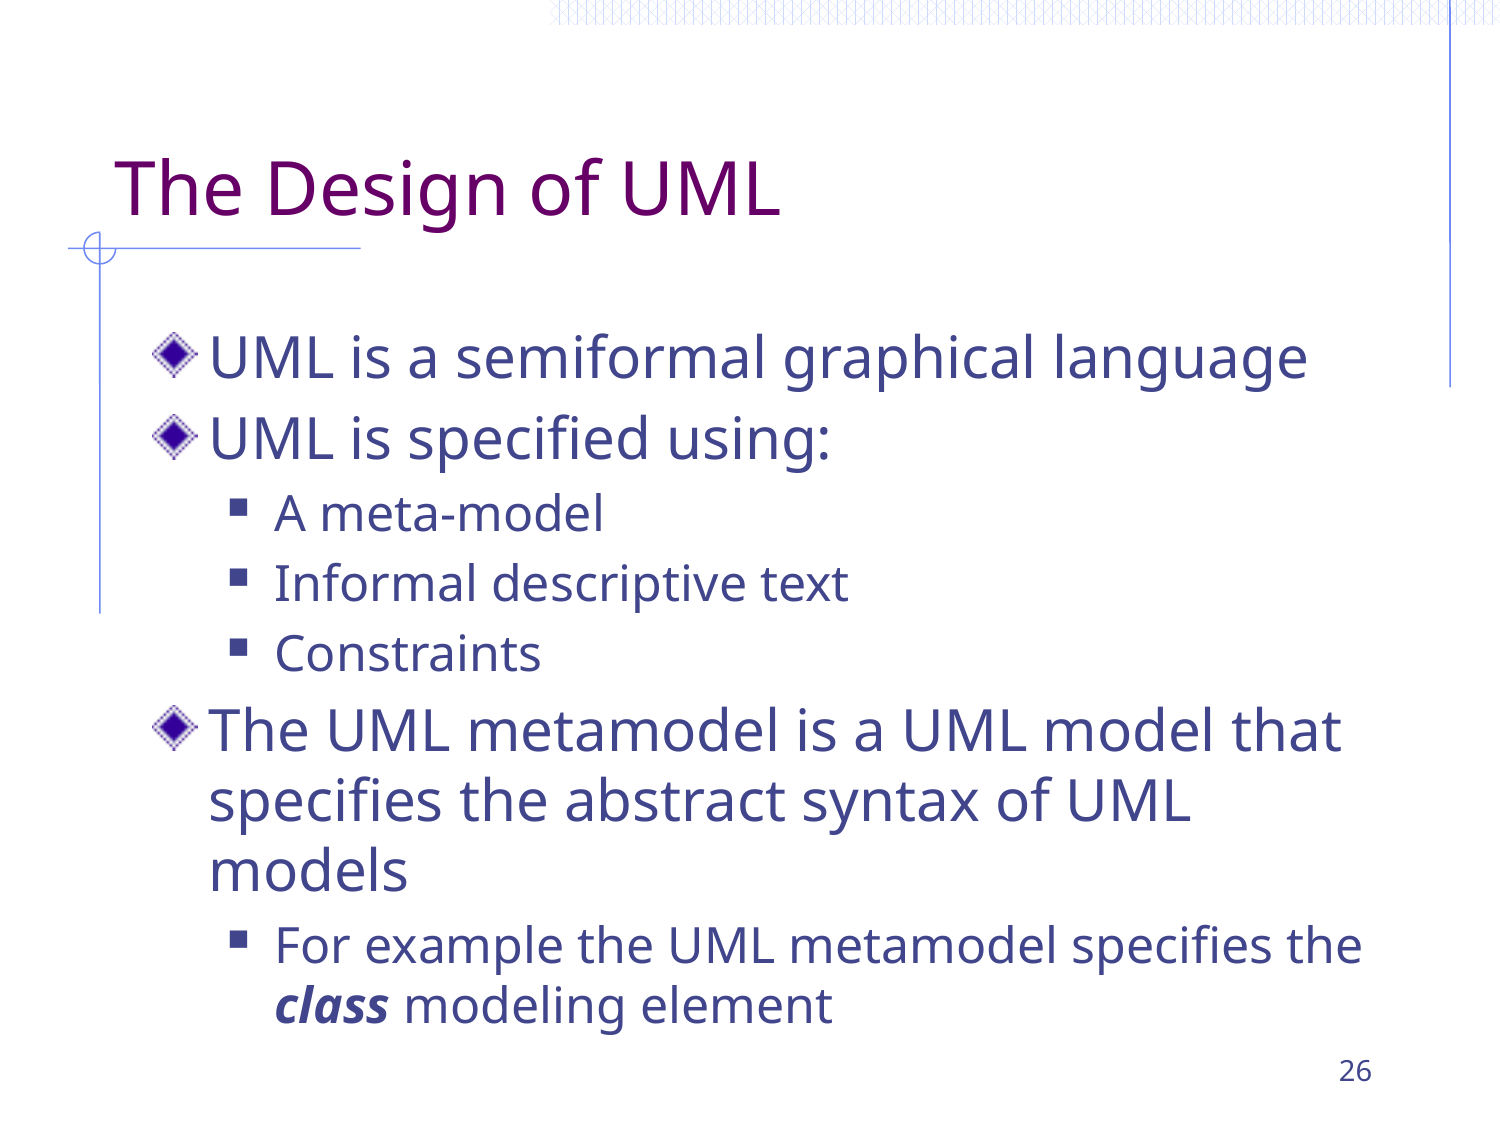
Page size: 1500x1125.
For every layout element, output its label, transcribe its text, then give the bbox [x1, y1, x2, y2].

title The Design of UML [99, 50, 1375, 238]
list UML is a semiformal graphical language UML is specified using: A meta-model Informal descriptive text Constraints The UML metamodel is a UML model that specifies the abstract syntax of UML models For example the UML metamodel specifies the class modeling element [137, 312, 1413, 988]
picture [152, 414, 198, 460]
slide_number 26 [1074, 1025, 1388, 1100]
picture [152, 332, 198, 378]
picture [152, 705, 198, 751]
